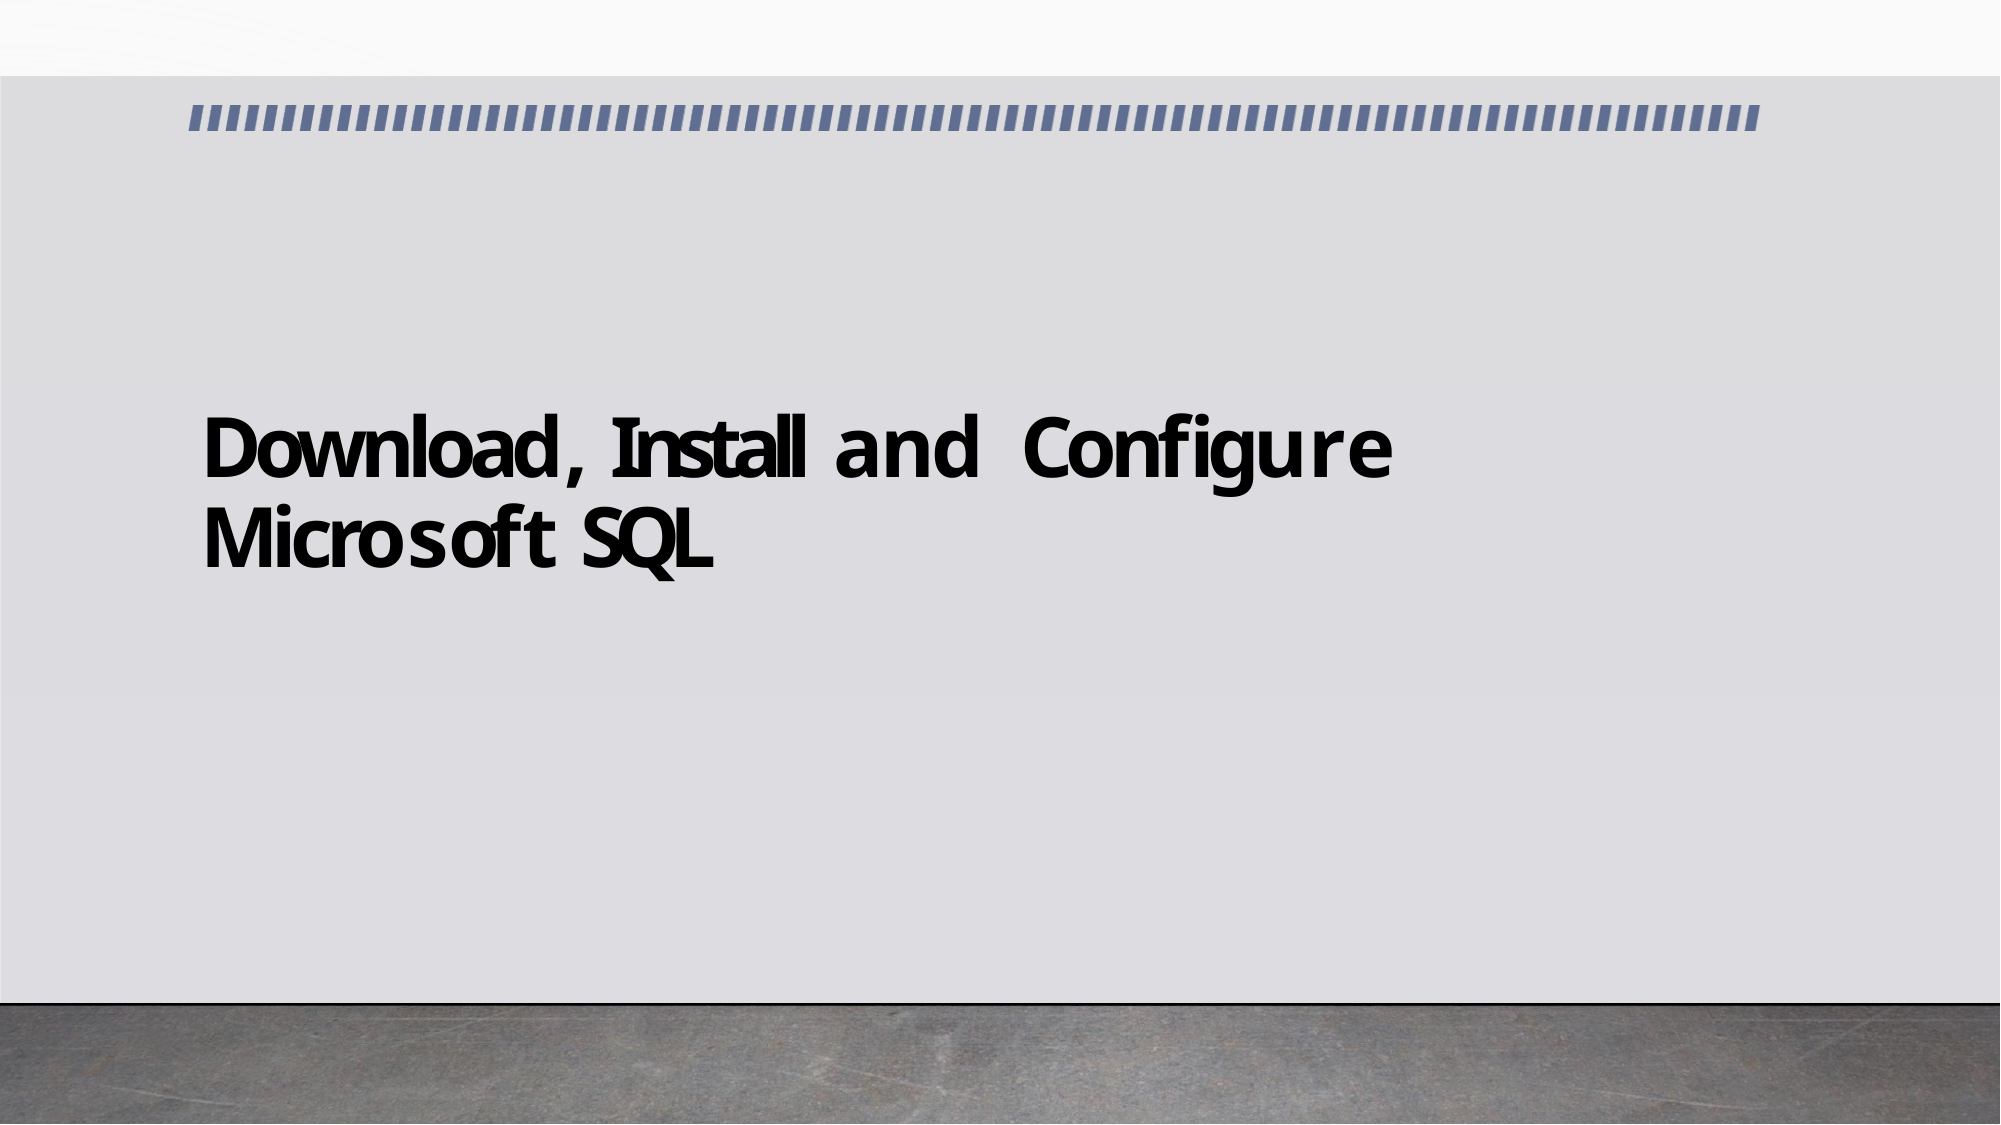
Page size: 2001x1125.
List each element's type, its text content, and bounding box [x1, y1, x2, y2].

picture [0, 1006, 2000, 1125]
title Download, Install and Configure Microsoft SQL [198, 391, 1587, 593]
picture [0, 0, 2000, 1003]
